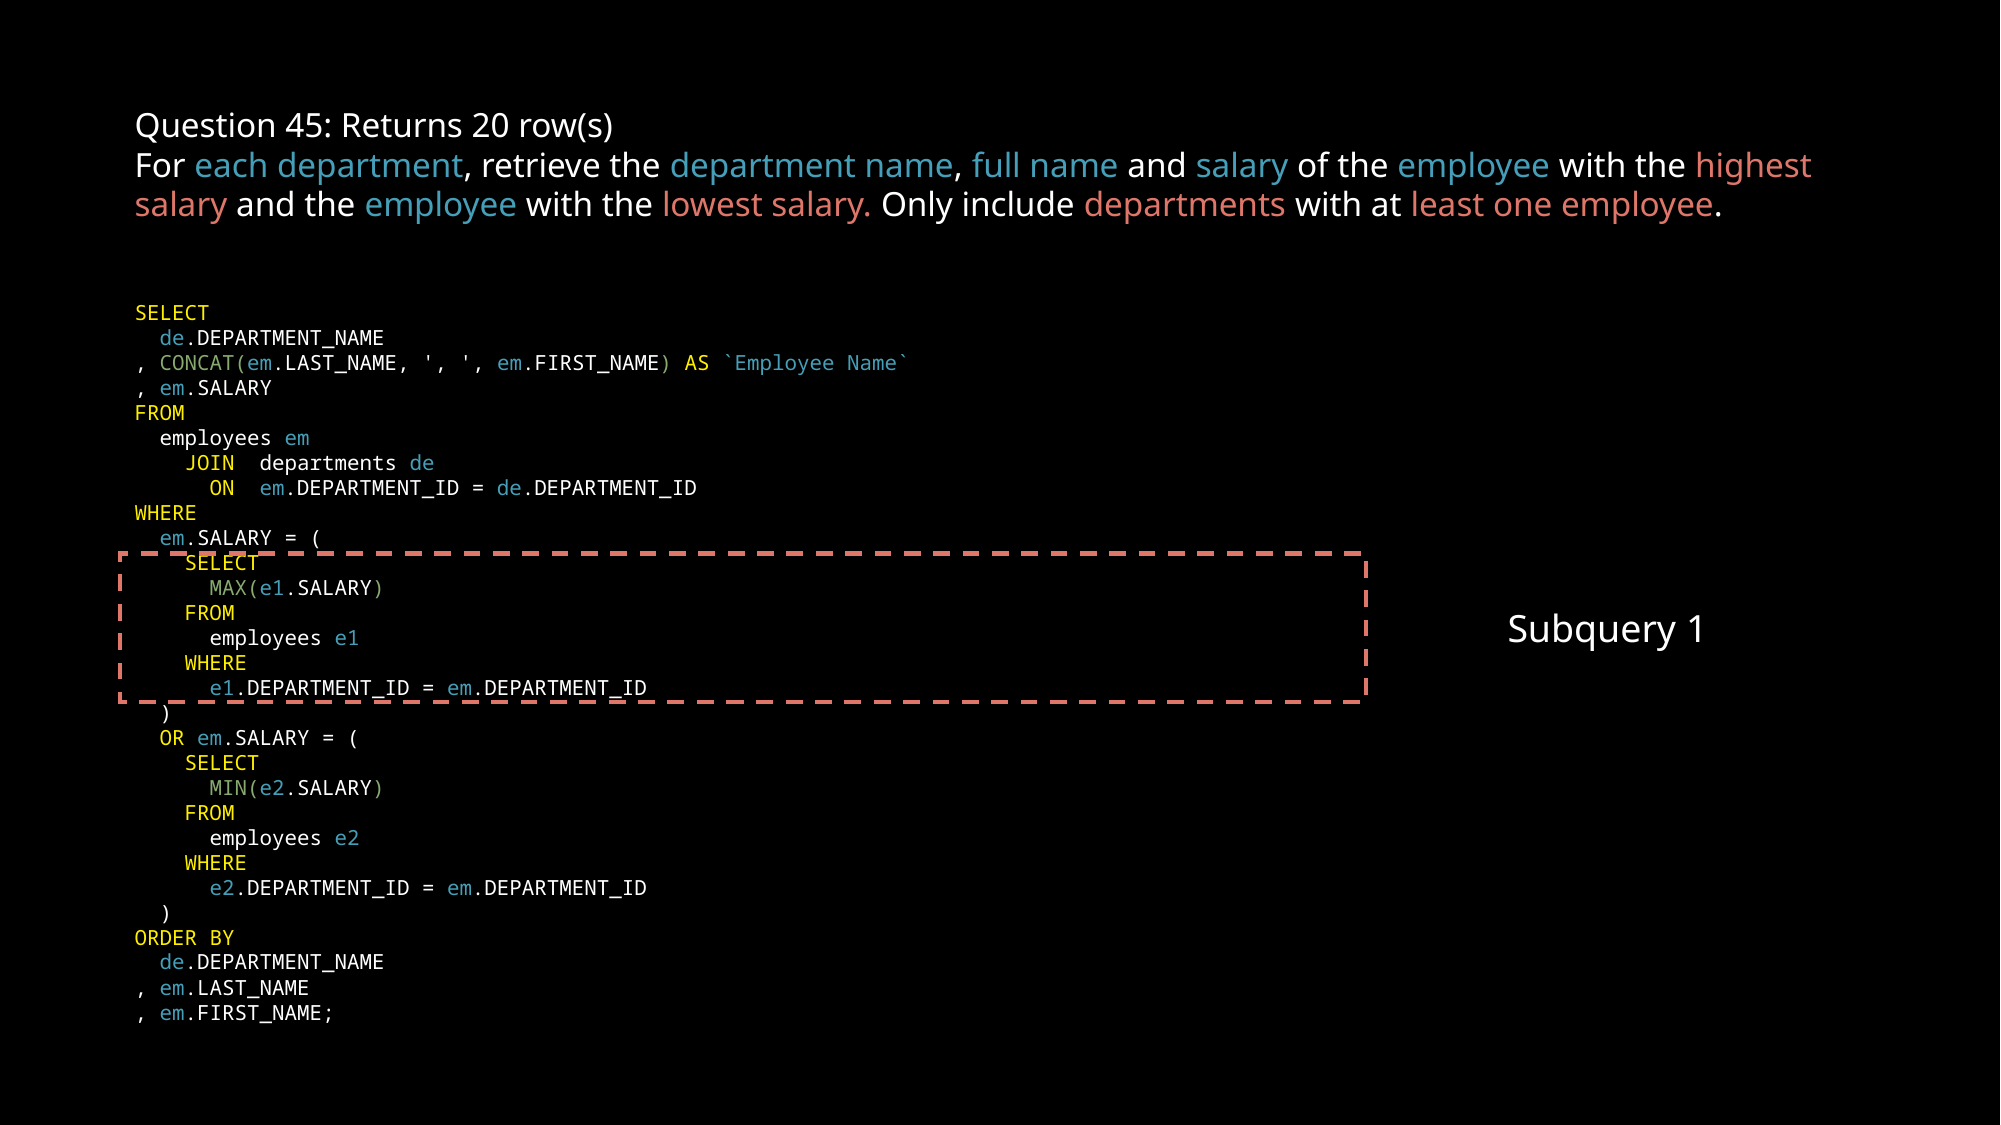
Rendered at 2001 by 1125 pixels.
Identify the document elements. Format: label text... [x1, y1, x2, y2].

text_box SELECT de.DEPARTMENT_NAME , CONCAT(em.LAST_NAME, ', ', em.FIRST_NAME) AS `Employee Name` , em.SALARY FROM employees em JOIN departments de ON em.DEPARTMENT_ID = de.DEPARTMENT_ID WHERE em.SALARY = ( SELECT MAX(e1.SALARY) FROM employees e1 WHERE e1.DEPARTMENT_ID = em.DEPARTMENT_ID ) OR em.SALARY = ( SELECT MIN(e2.SALARY) FROM employees e2 WHERE e2.DEPARTMENT_ID = em.DEPARTMENT_ID ) ORDER BY de.DEPARTMENT_NAME , em.LAST_NAME , em.FIRST_NAME; [119, 292, 1881, 1032]
text_box Subquery 1 [1492, 597, 1881, 658]
text_box Question 45: Returns 20 row(s) For each department, retrieve the department name, full name and salary of the employee with the highest salary and the employee with the lowest salary. Only include departments with at least one employee. [119, 96, 1881, 231]
text_box [119, 552, 1367, 703]
